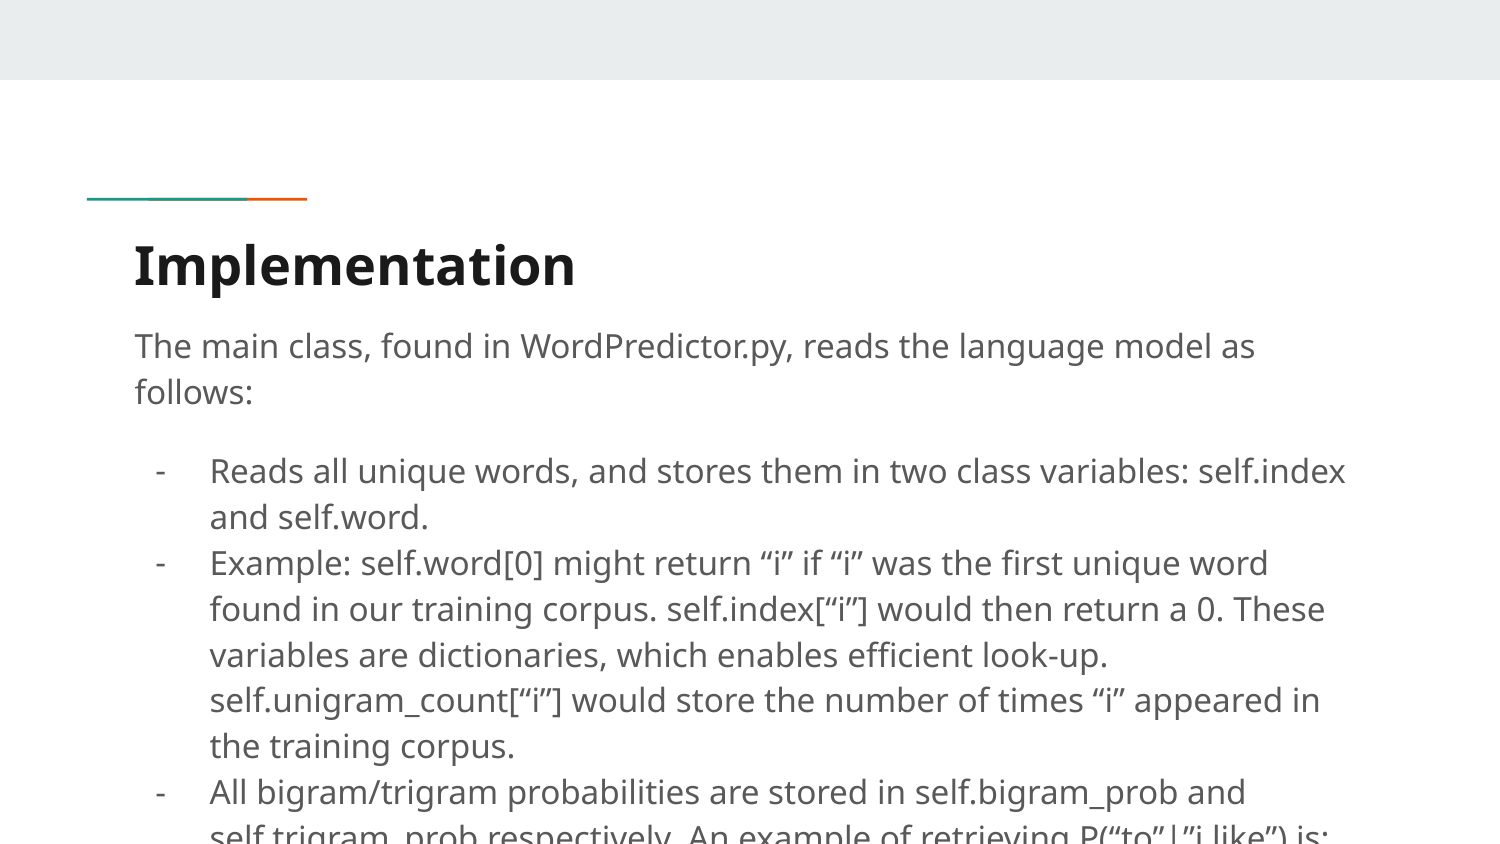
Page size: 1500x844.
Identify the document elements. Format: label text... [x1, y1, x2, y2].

title Implementation [119, 216, 1381, 304]
list The main class, found in WordPredictor.py, reads the language model as follows: Reads all unique words, and stores them in two class variables: self.index and self.word. Example: self.word[0] might return “i” if “i” was the first unique word found in our training corpus. self.index[“i”] would then return a 0. These variables are dictionaries, which enables efficient look-up. self.unigram_count[“i”] would store the number of times “i” appeared in the training corpus. All bigram/trigram probabilities are stored in self.bigram_prob and self.trigram_prob respectively. An example of retrieving P(“to”|”i like”) is: self.trigram_prob[“i”][“like”][“to”]. The variables are nested dictionaries. [119, 304, 1381, 676]
